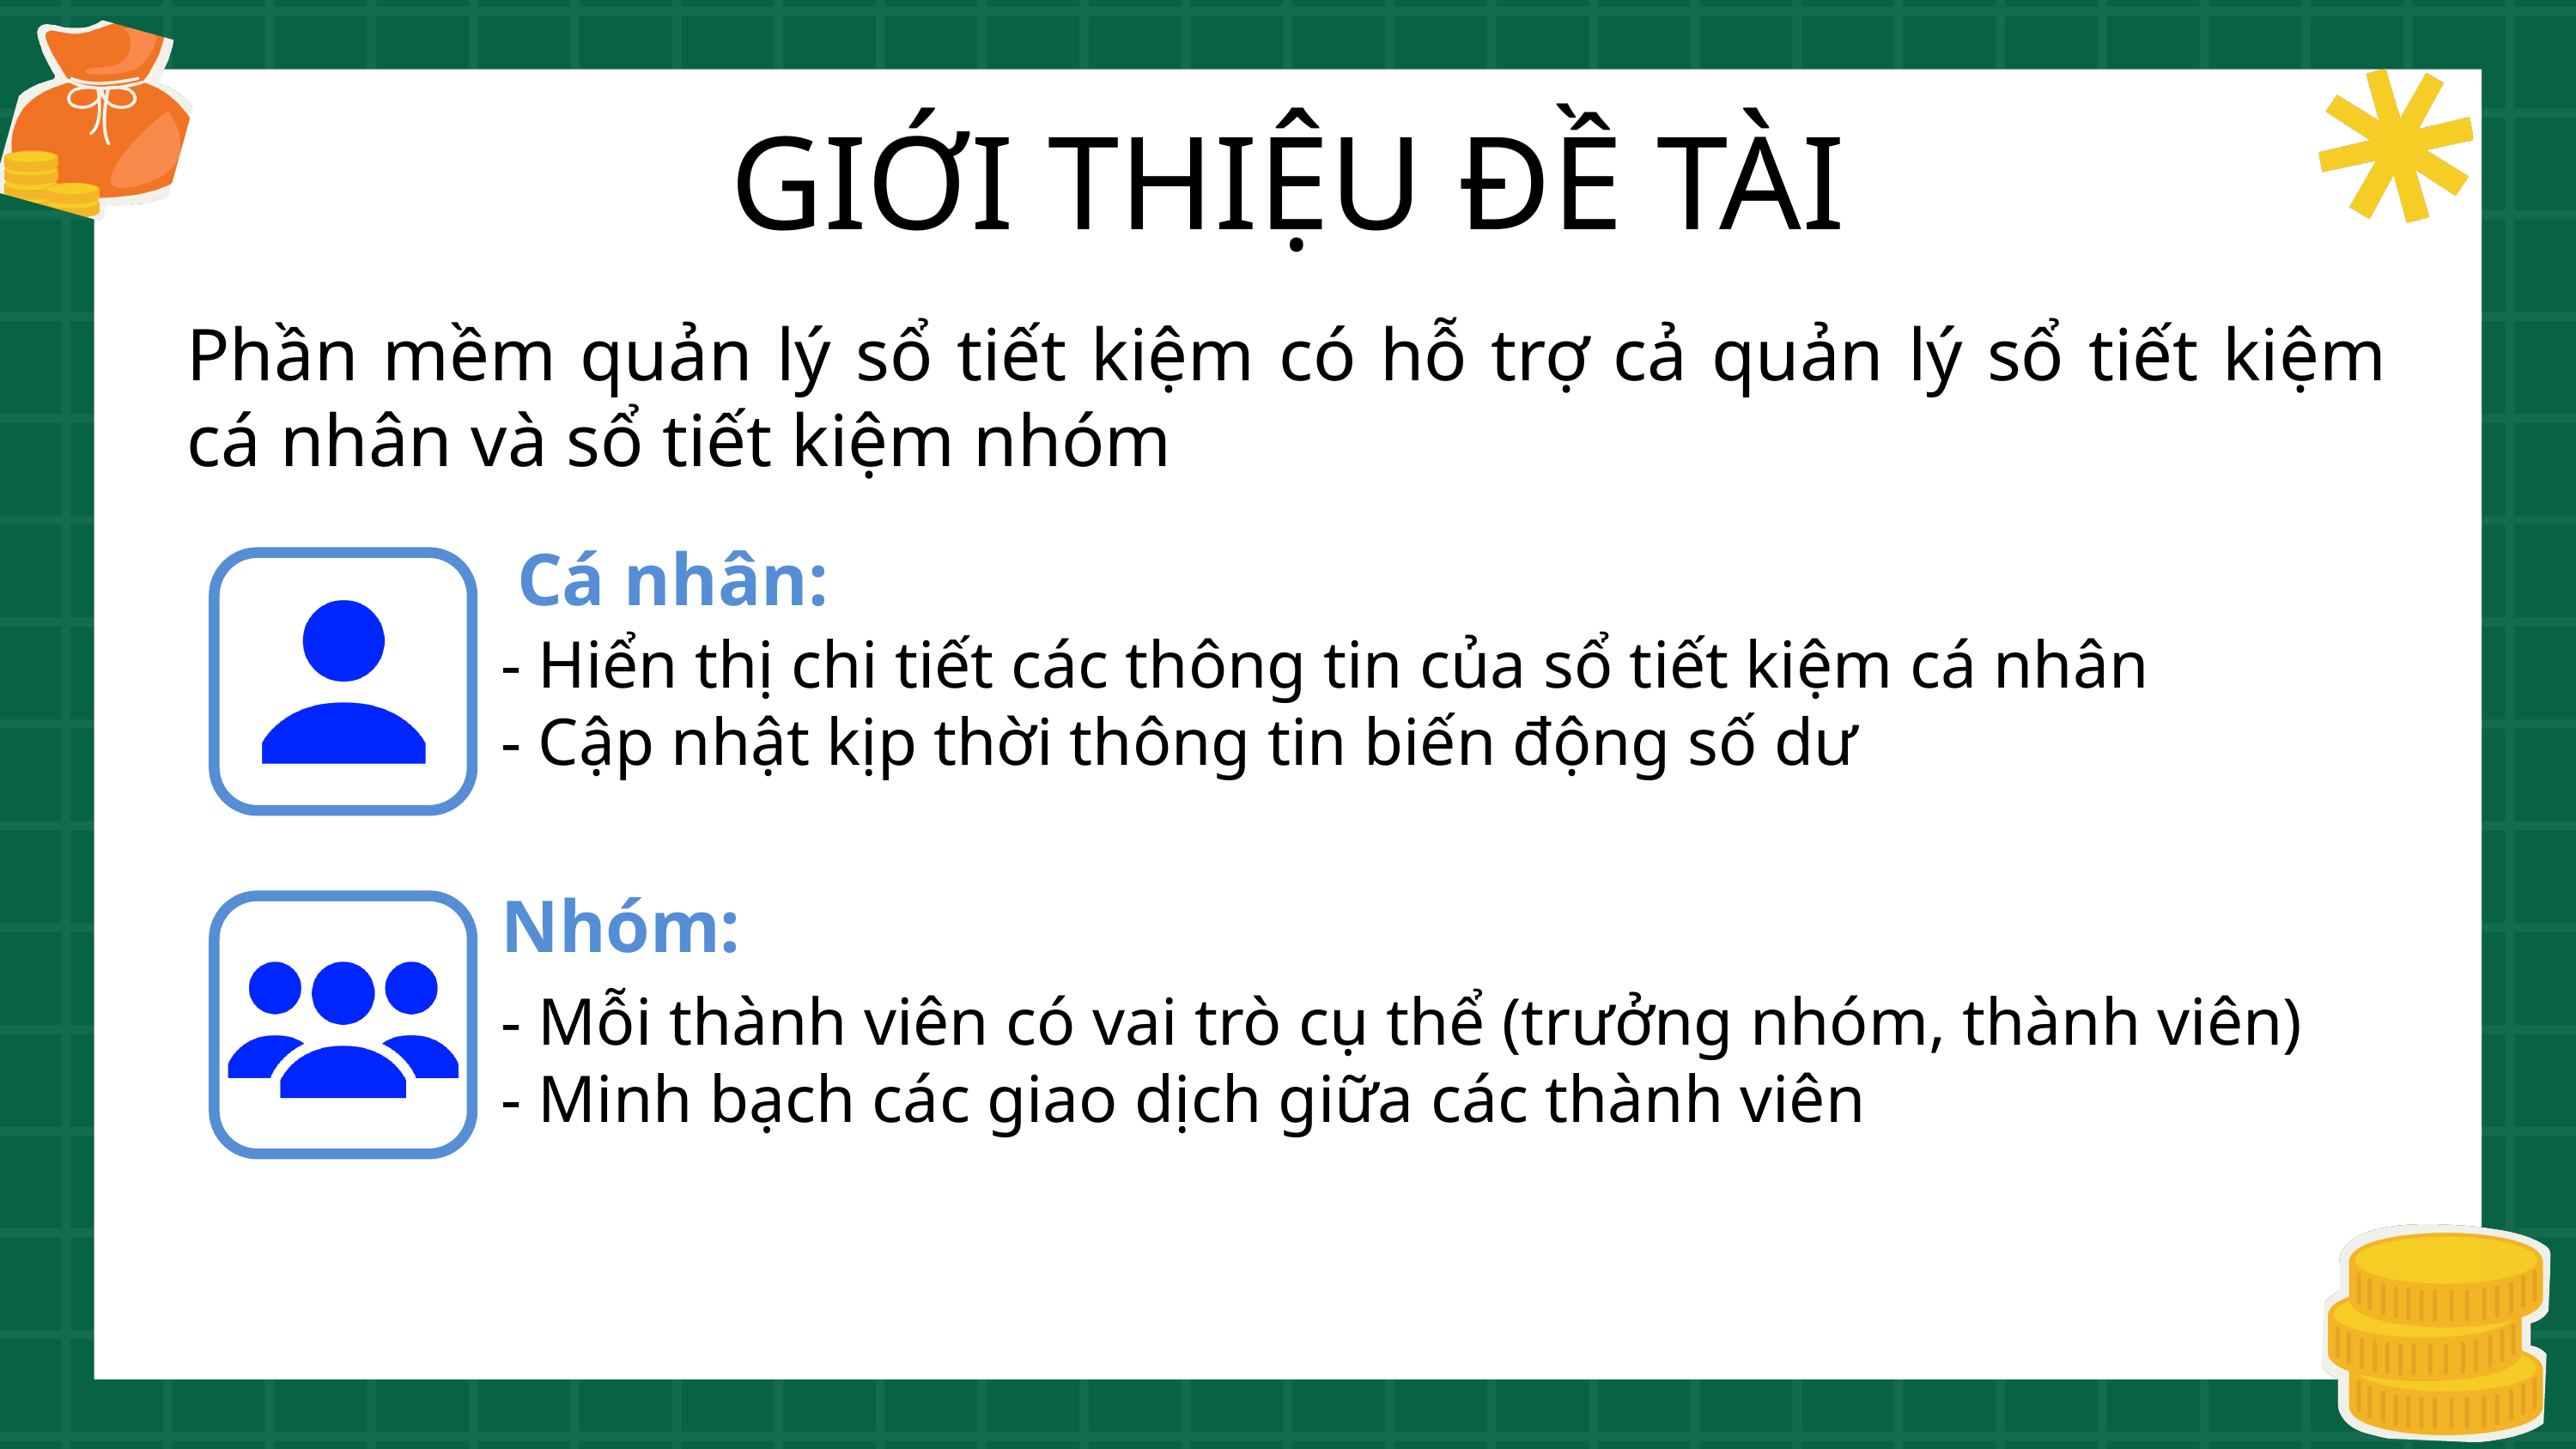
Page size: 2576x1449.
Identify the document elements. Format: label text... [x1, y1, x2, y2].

text_box [0, 0, 2576, 528]
text_box [0, 194, 2576, 1449]
text_box GIỚI THIỆU ĐỀ TÀI [616, 94, 1960, 262]
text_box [214, 552, 473, 811]
text_box - Mỗi thành viên có vai trò cụ thể (trưởng nhóm, thành viên) - Minh bạch các giao dịch giữa các thành viên [488, 973, 2576, 1142]
text_box Phần mềm quản lý sổ tiết kiệm có hỗ trợ cả quản lý sổ tiết kiệm cá nhân và sổ tiết kiệm nhóm [174, 302, 2402, 488]
text_box [0, 3, 210, 237]
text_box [214, 895, 473, 1155]
text_box [93, 67, 2483, 1381]
text_box [2318, 68, 2474, 223]
text_box [2318, 1219, 2553, 1446]
text_box Cá nhân: [504, 528, 2576, 616]
text_box - Hiển thị chi tiết các thông tin của sổ tiết kiệm cá nhân - Cập nhật kịp thời thông tin biến động số dư [488, 616, 2576, 785]
text_box Nhóm: [488, 874, 2576, 973]
